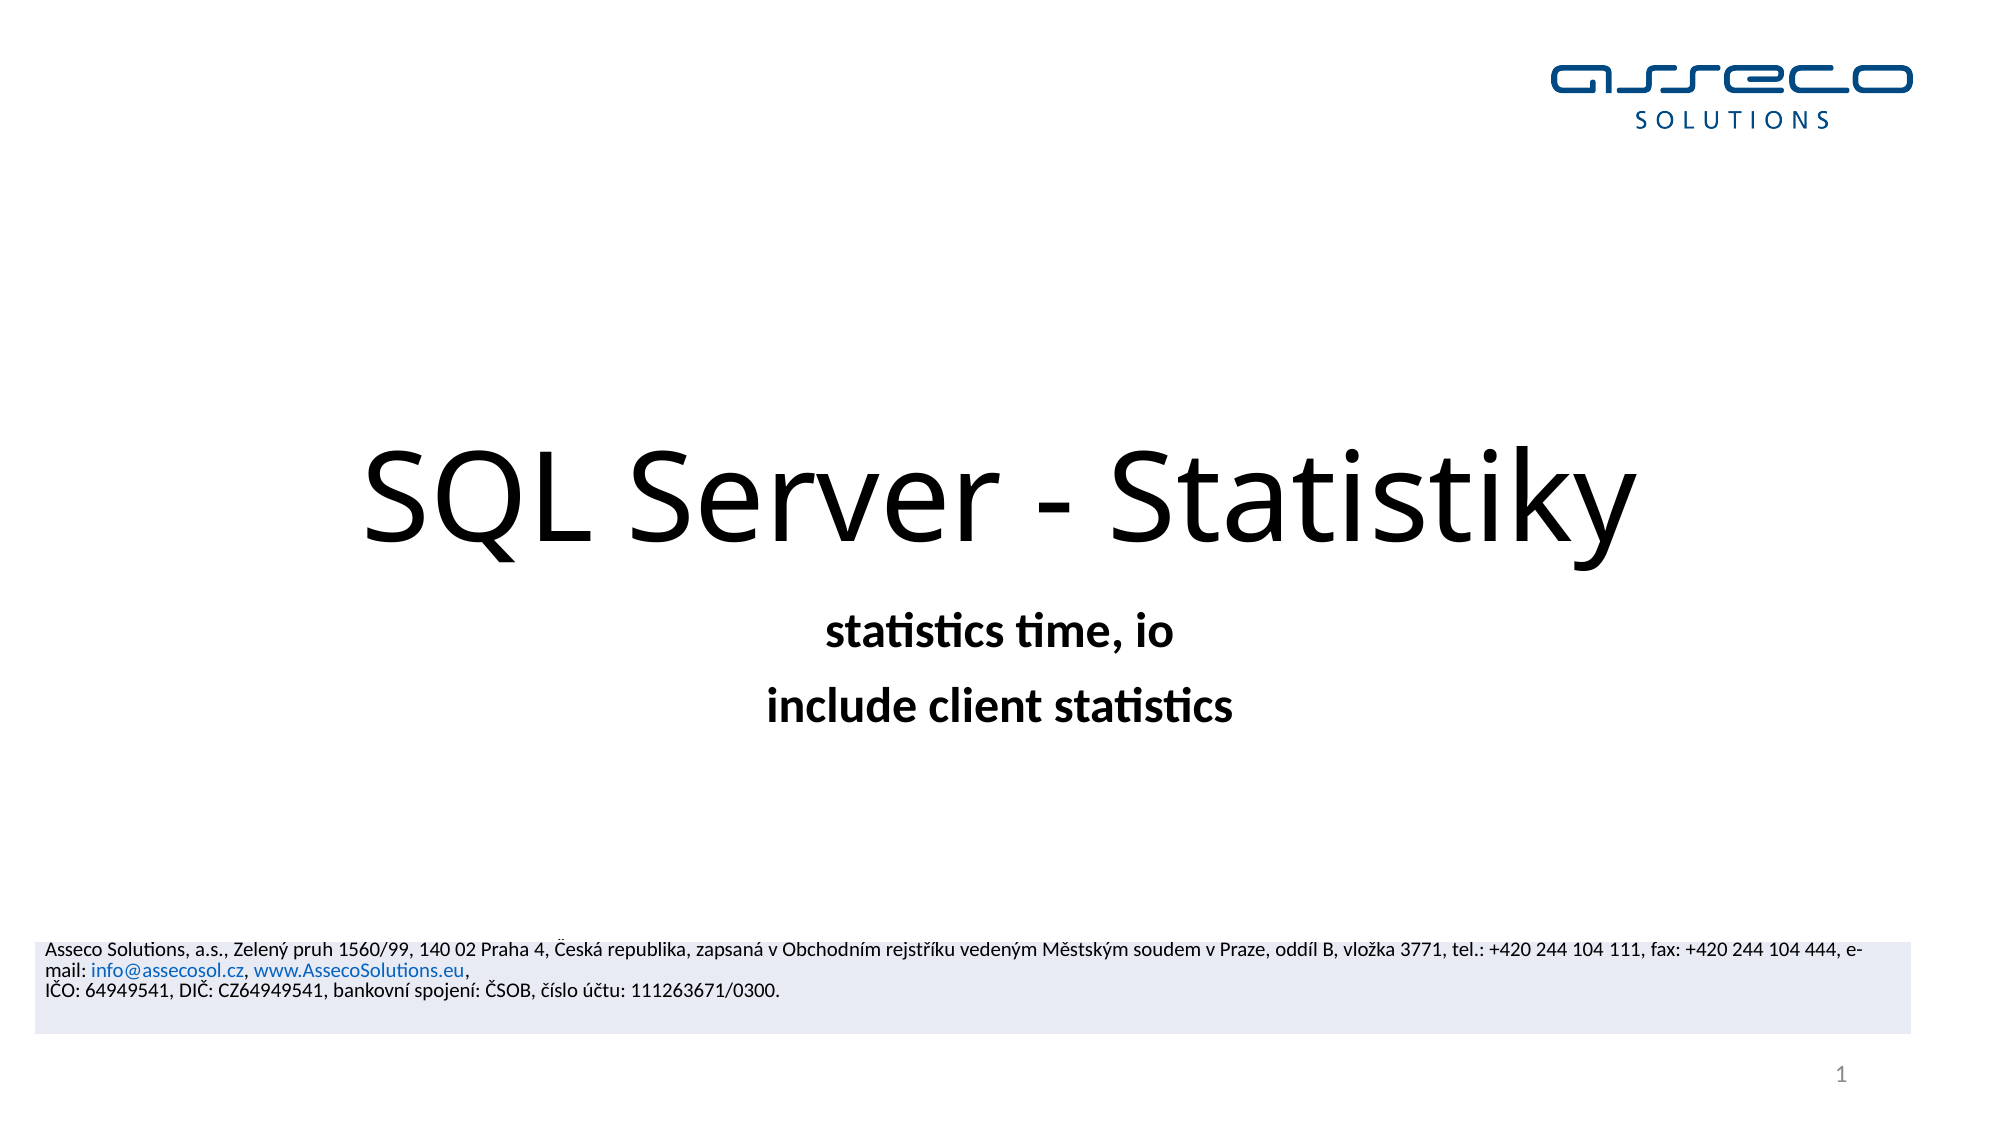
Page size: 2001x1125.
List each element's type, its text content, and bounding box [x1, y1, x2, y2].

slide_number 1 [1412, 1042, 1863, 1103]
table_header Asseco Solutions, a.s., Zelený pruh 1560/99, 140 02 Praha 4, Česká republika, zapsaná v Obchodním rejstříku vedeným Městským soudem v Praze, oddíl B, vložka 3771, tel.: +420 244 104 111, fax: +420 244 104 444, e-mail: info@assecosol.cz, www.AssecoSolutions.eu, IČO: 64949541, DIČ: CZ64949541, bankovní spojení: ČSOB, číslo účtu: 111263671/0300. [35, 942, 1911, 1034]
title SQL Server - Statistiky [249, 184, 1750, 576]
subtitle statistics time, io include client statistics [249, 596, 1750, 869]
picture [1551, 65, 1913, 129]
